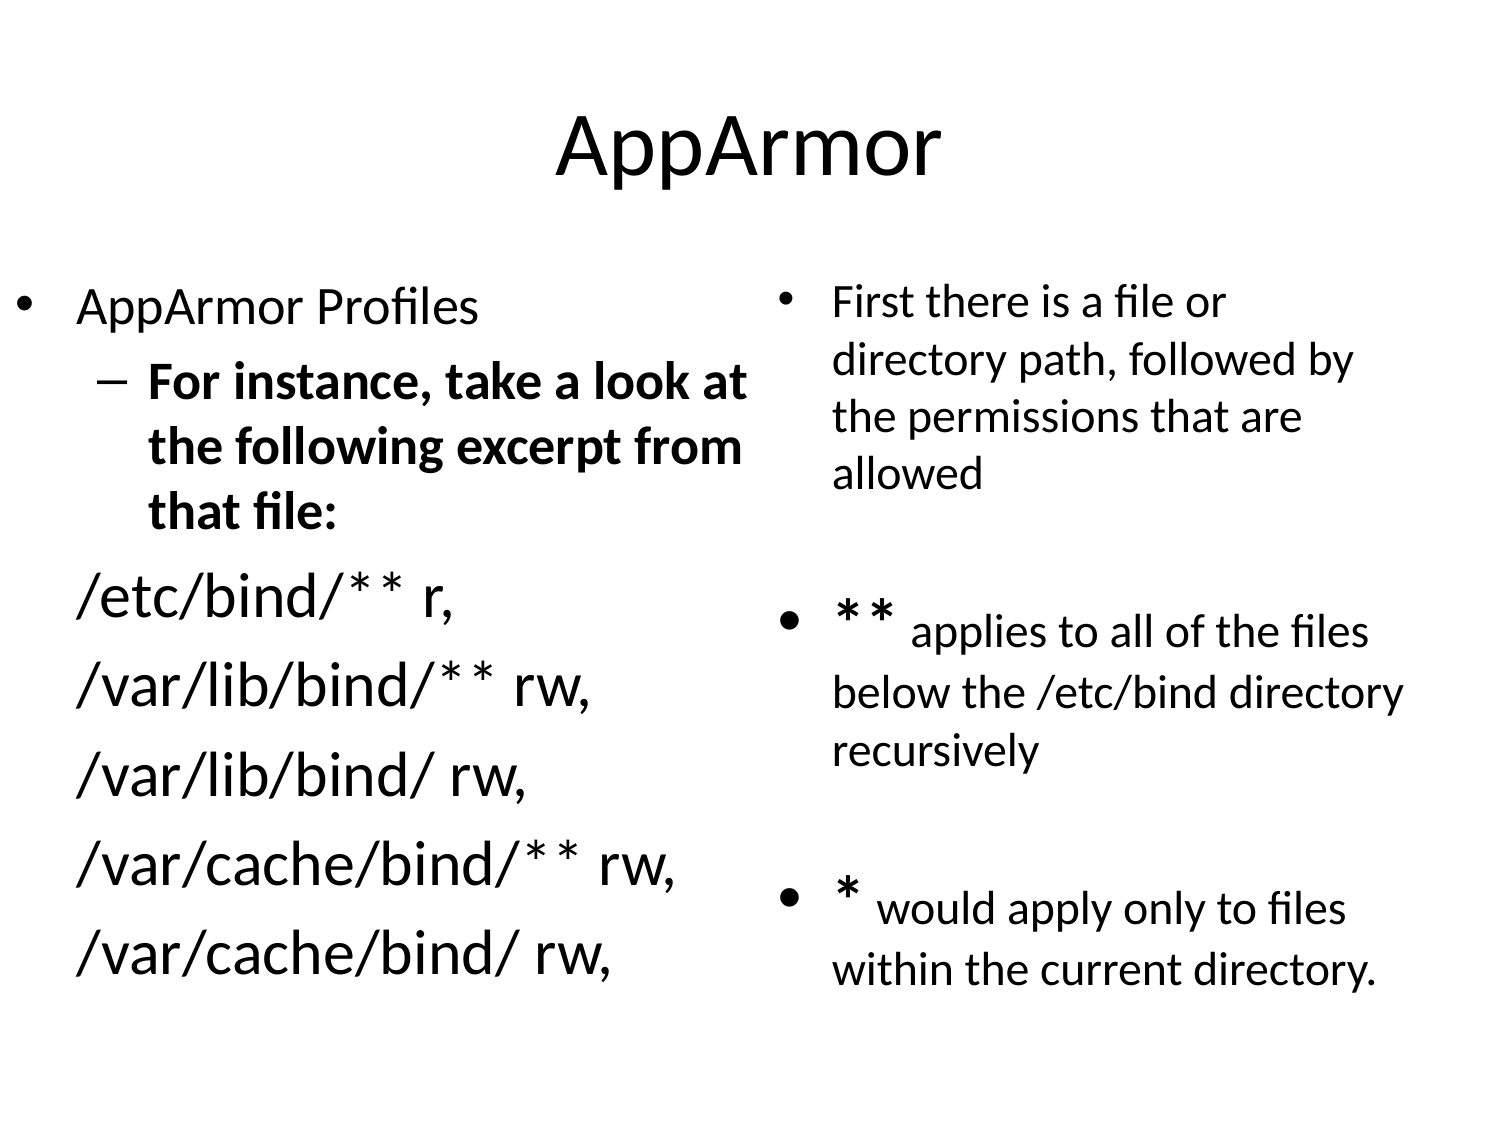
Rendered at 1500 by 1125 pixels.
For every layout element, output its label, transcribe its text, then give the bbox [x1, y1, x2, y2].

list First there is a file or directory path, followed by the permissions that are allowed ** applies to all of the files below the /etc/bind directory recursively * would apply only to files within the current directory. [762, 262, 1425, 1005]
list AppArmor Profiles For instance, take a look at the following excerpt from that file: /etc/bind/** r, /var/lib/bind/** rw, /var/lib/bind/ rw, /var/cache/bind/** rw, /var/cache/bind/ rw, [0, 262, 762, 1005]
title AppArmor [75, 45, 1425, 233]
